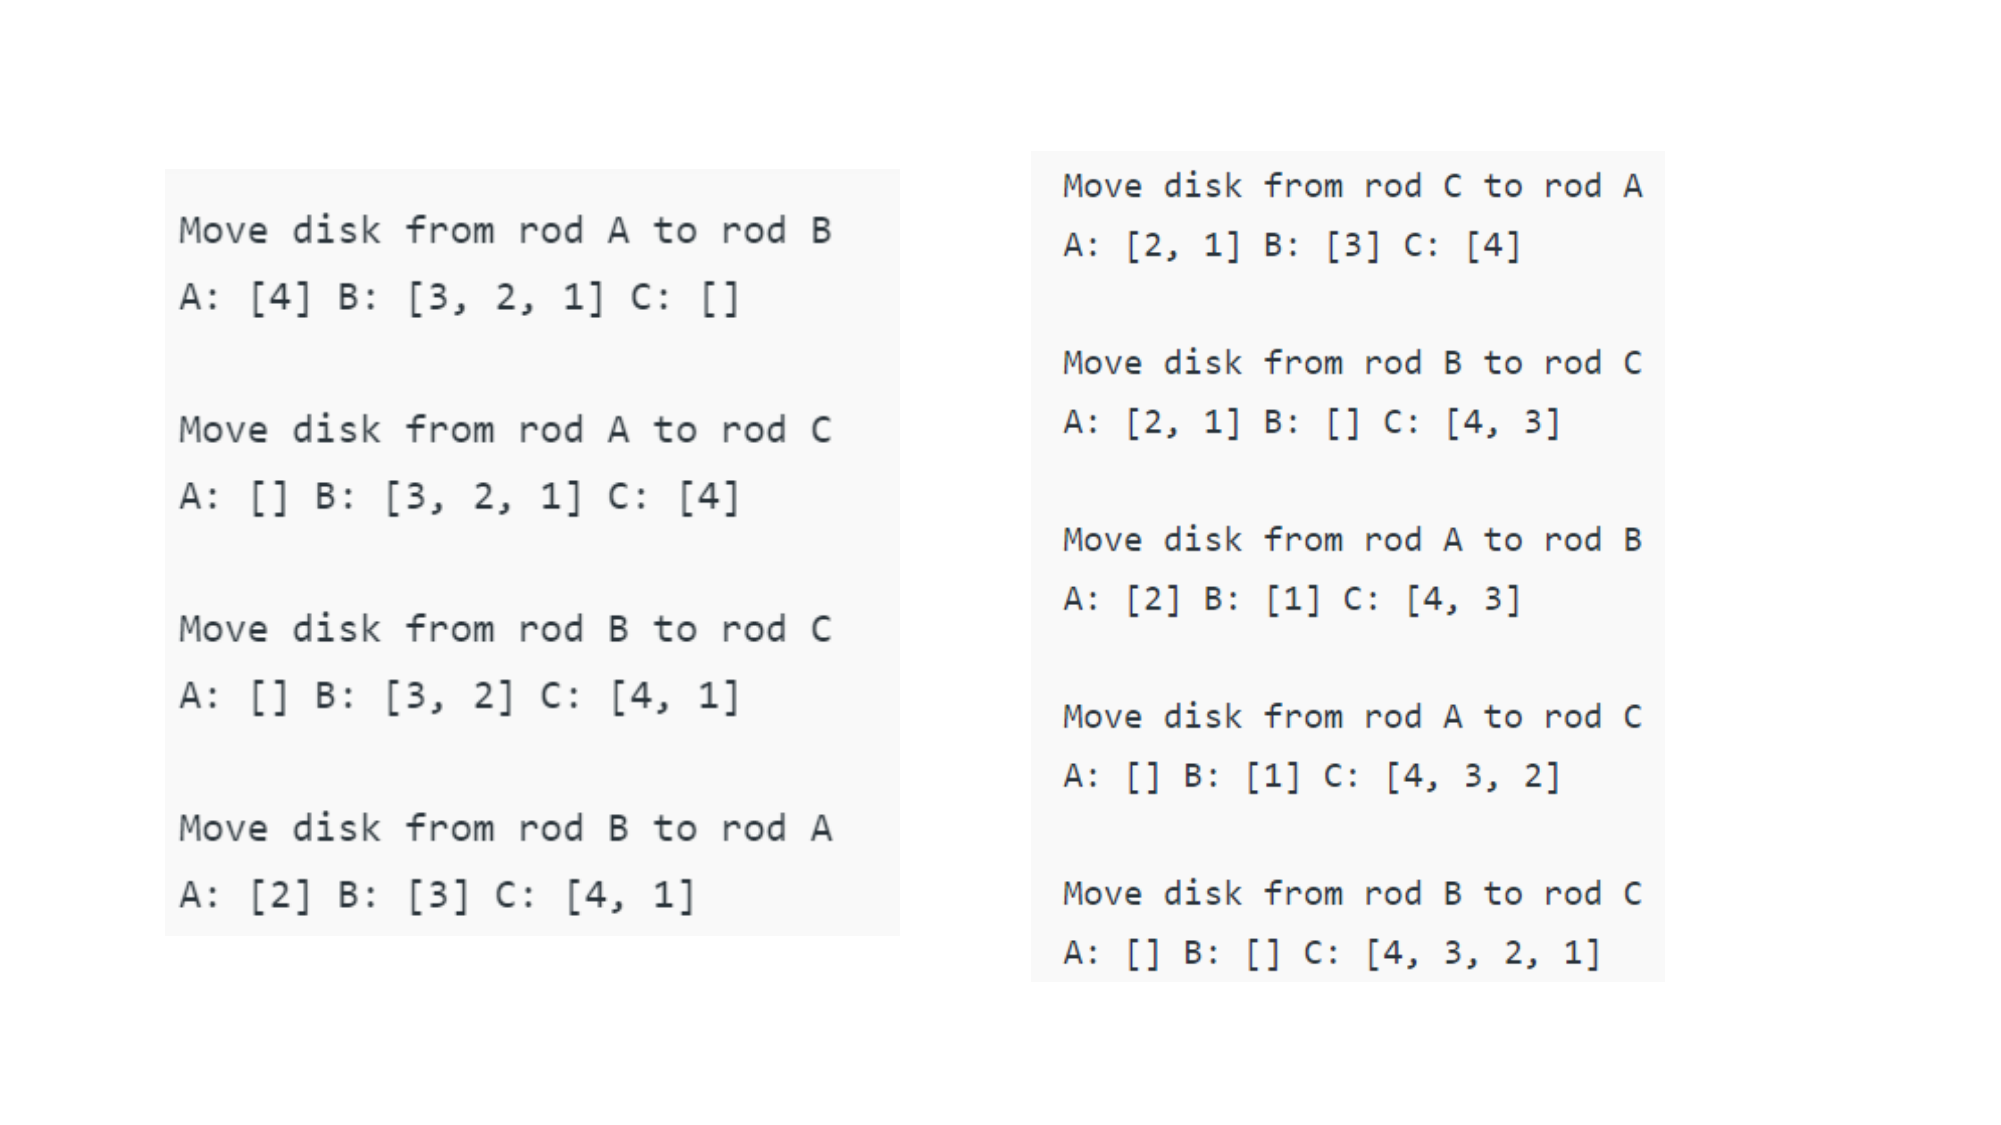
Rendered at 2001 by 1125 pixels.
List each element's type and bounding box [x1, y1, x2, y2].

picture [165, 169, 900, 936]
picture [1031, 151, 1665, 982]
